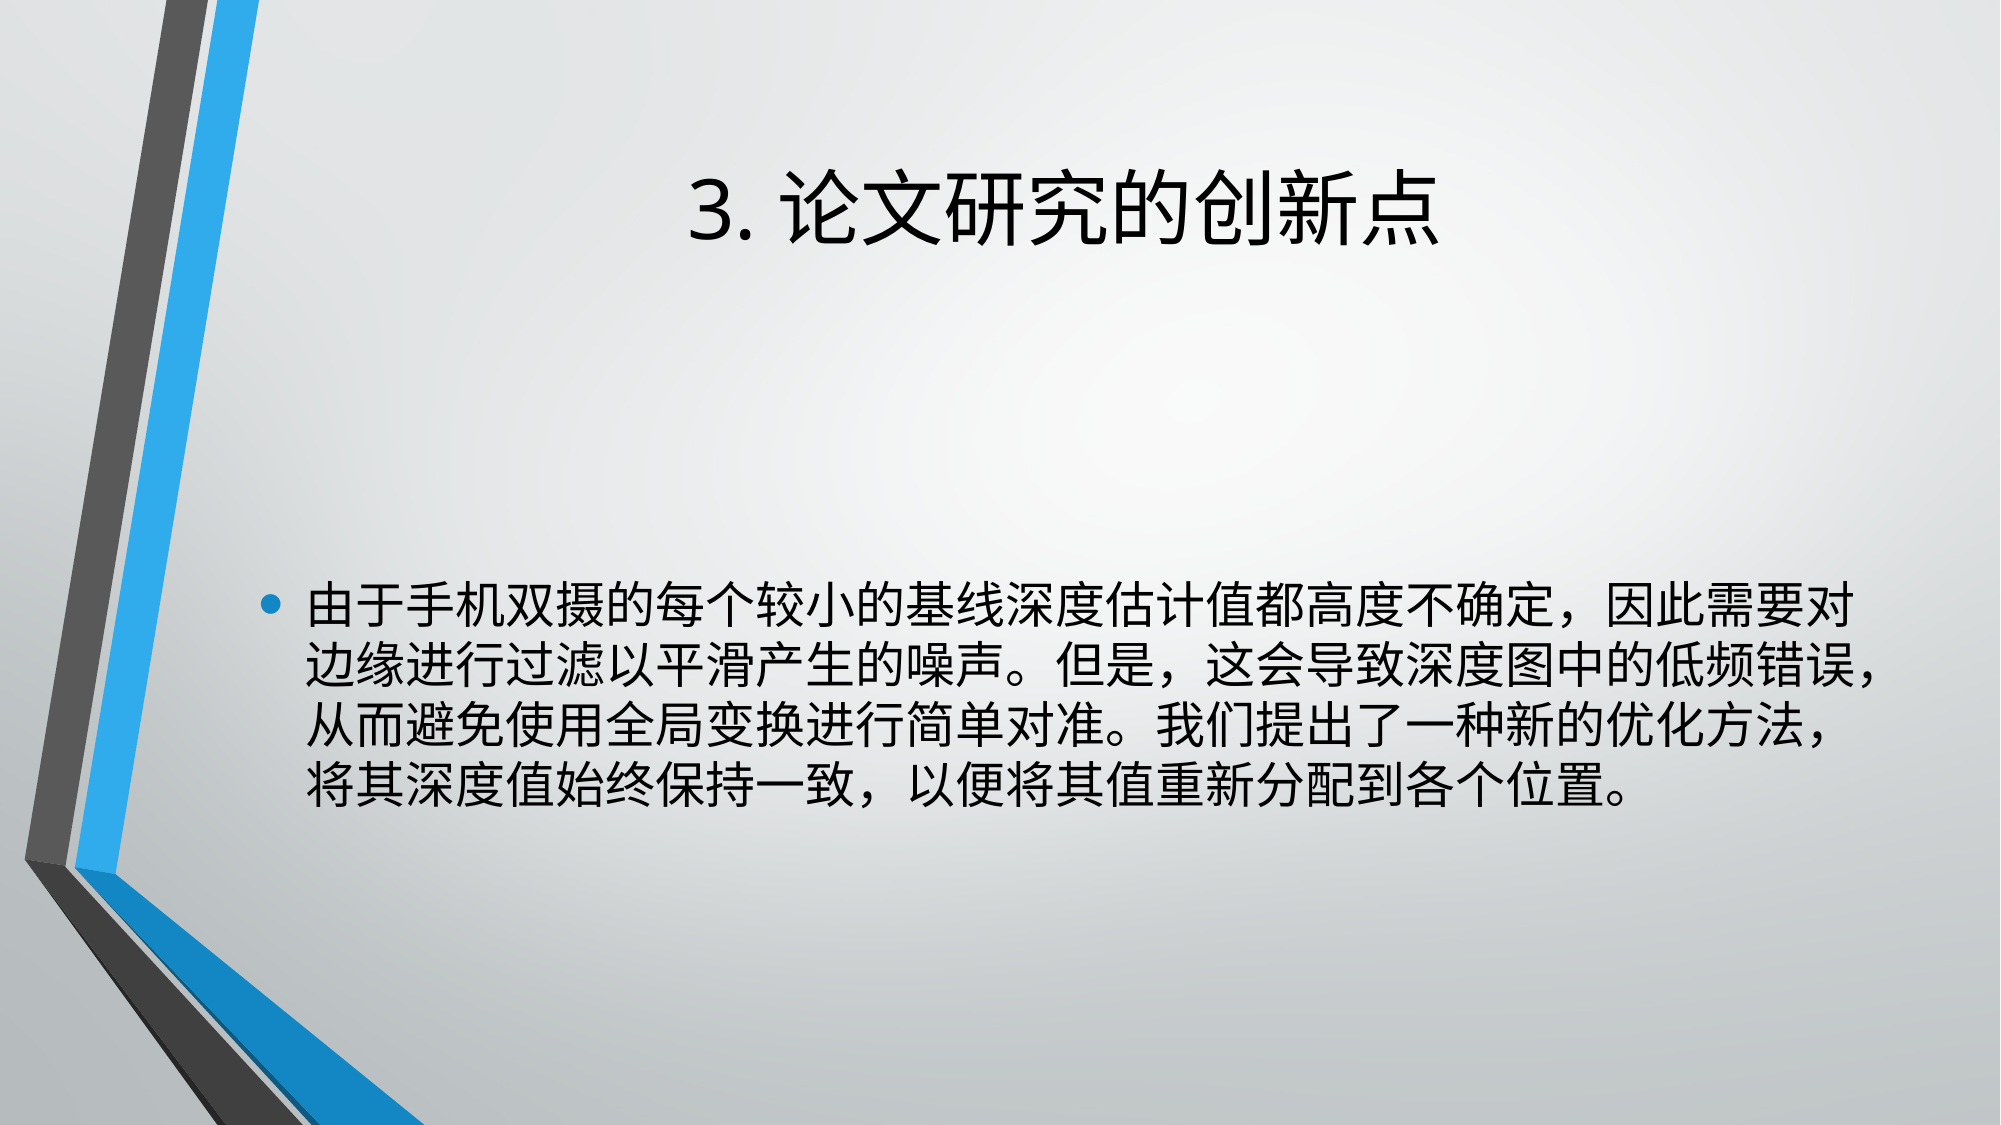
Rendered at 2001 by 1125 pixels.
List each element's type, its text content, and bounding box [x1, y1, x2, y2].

title 3.论文研究的创新点 [243, 112, 1887, 400]
list 由于手机双摄的每个较小的基线深度估计值都高度不确定，因此需要对边缘进行过滤以平滑产生的噪声。但是，这会导致深度图中的低频错误，从而避免使用全局变换进行简单对准。我们提出了一种新的优化方法，将其深度值始终保持一致，以便将其值重新分配到各个位置。 [243, 437, 1887, 950]
